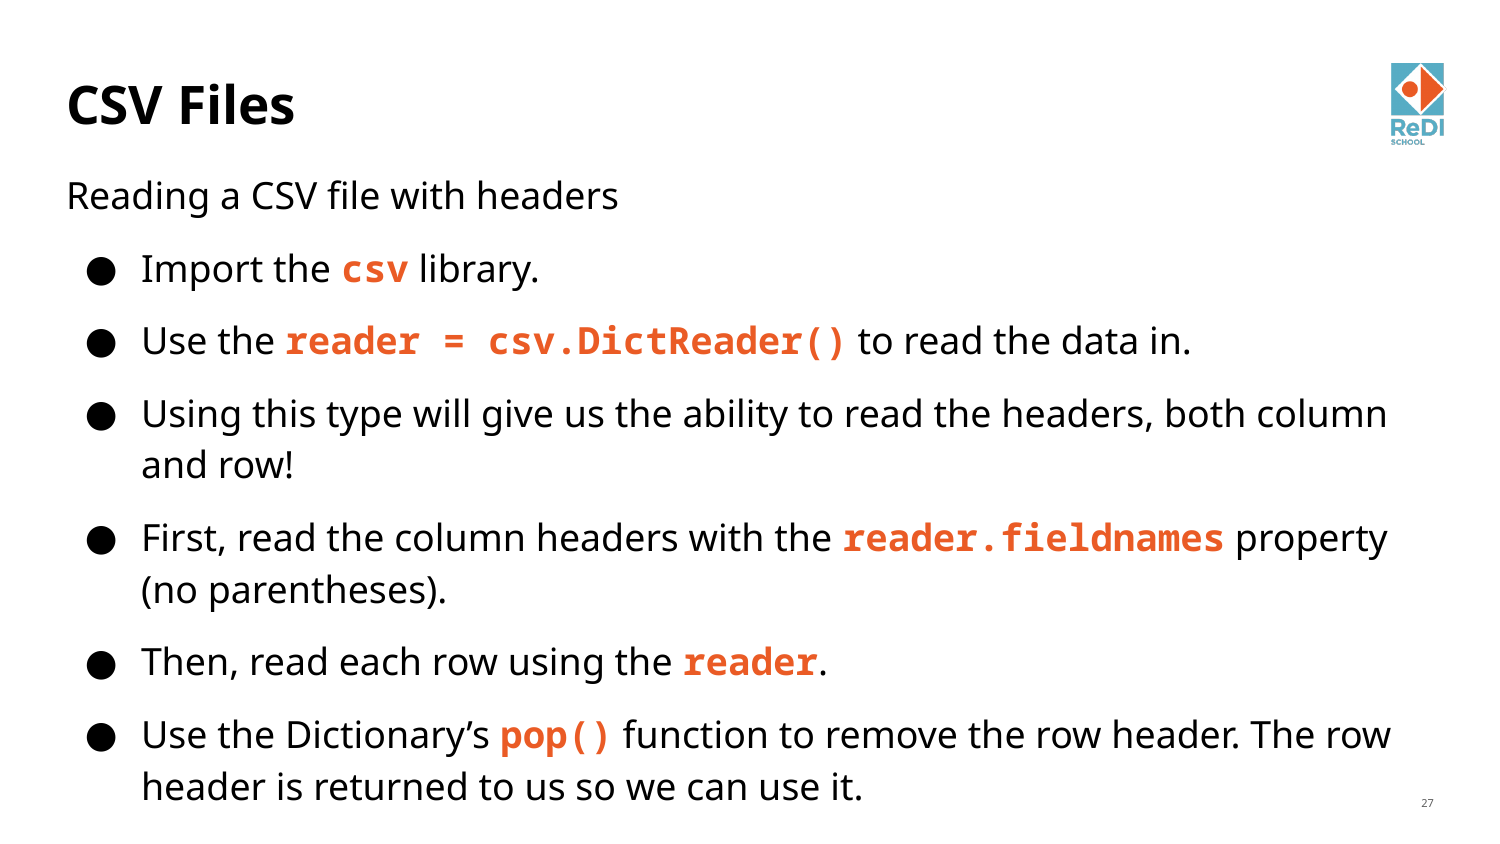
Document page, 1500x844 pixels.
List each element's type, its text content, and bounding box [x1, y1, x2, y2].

slide_number ‹#› [1388, 781, 1449, 827]
picture [1391, 63, 1447, 145]
title CSV Files [51, 56, 1388, 150]
list Reading a CSV file with headers Import the csv library. Use the reader = csv.DictReader() to read the data in. Using this type will give us the ability to read the headers, both column and row! First, read the column headers with the reader.fieldnames property (no parentheses). Then, read each row using the reader. Use the Dictionary’s pop() function to remove the row header. The row header is returned to us so we can use it. [51, 150, 1449, 827]
